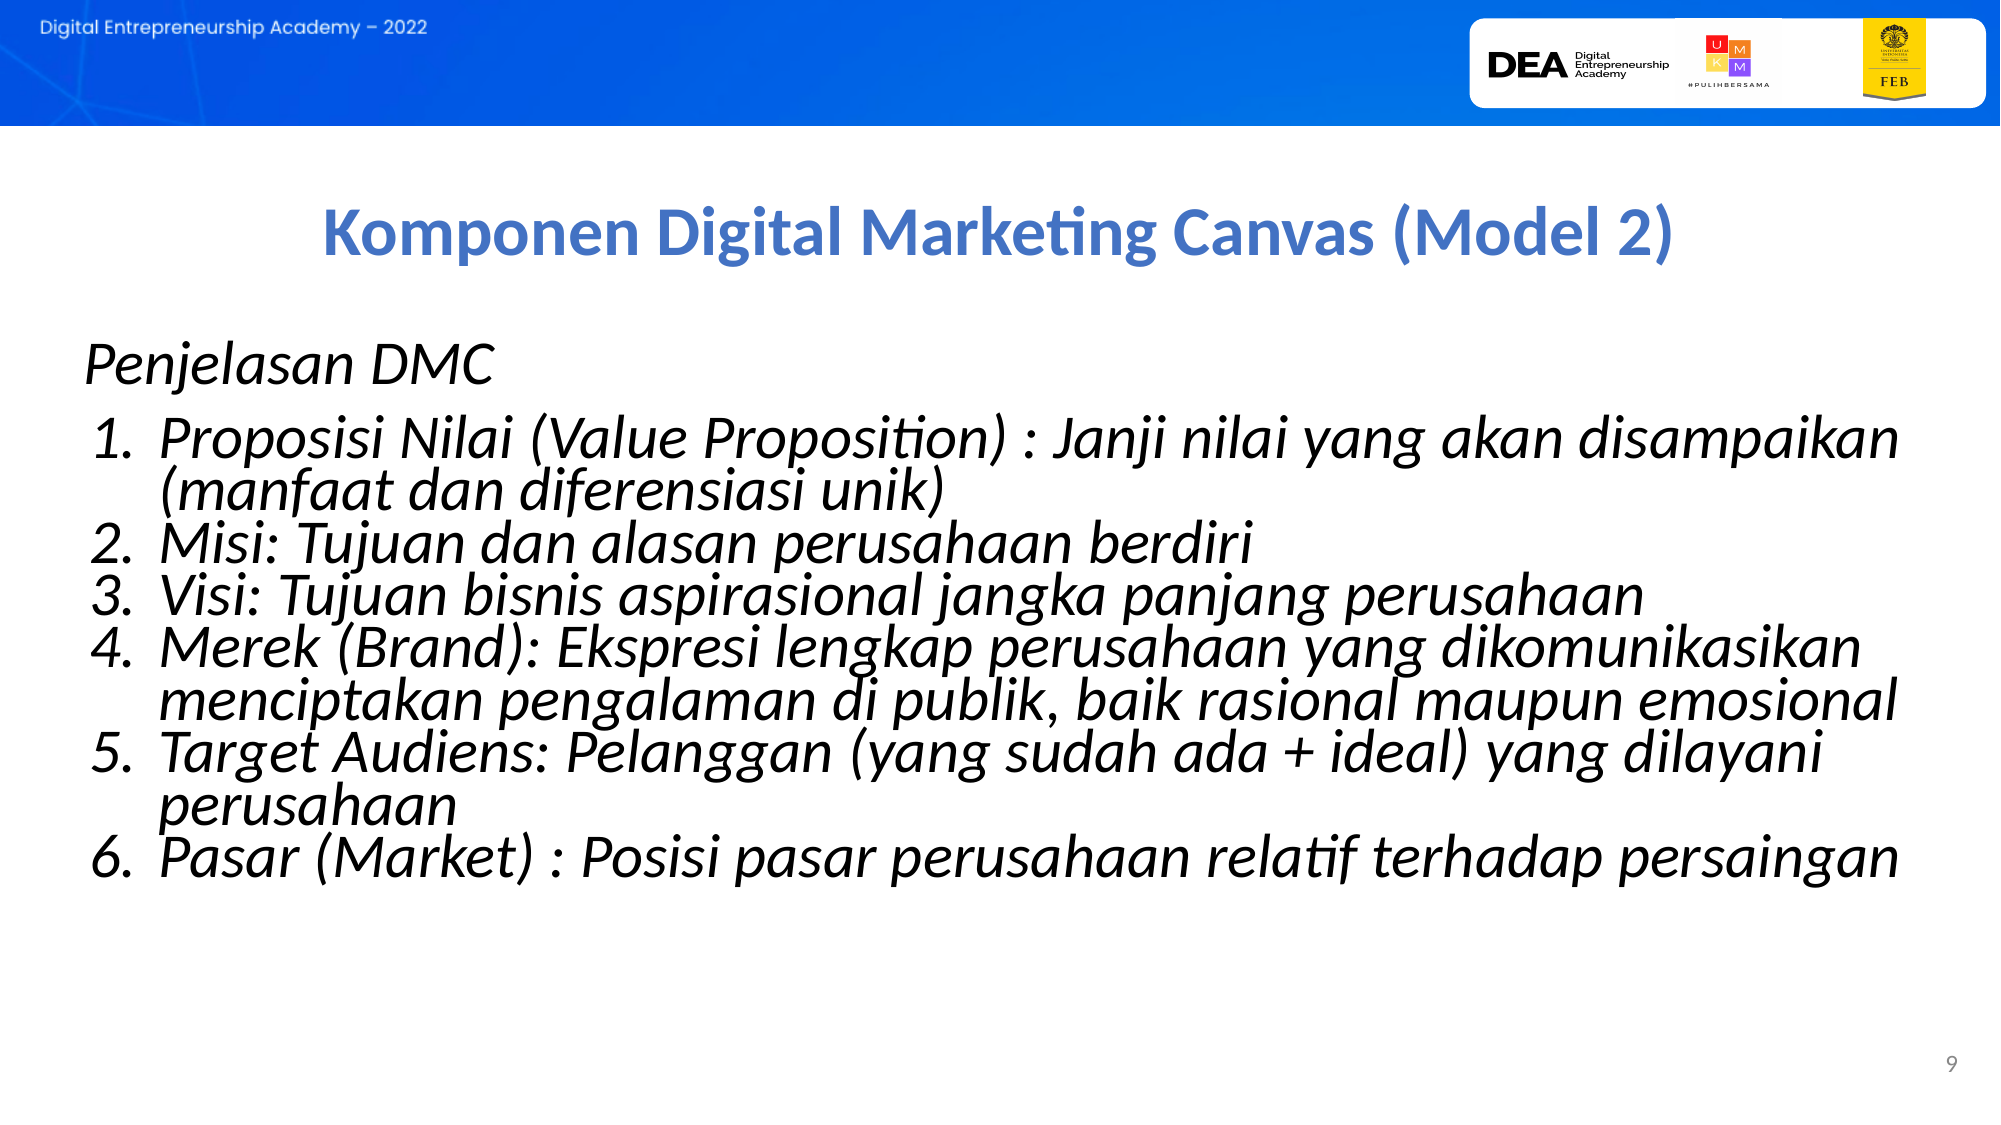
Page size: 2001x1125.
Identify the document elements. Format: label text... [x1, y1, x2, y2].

list Penjelasan DMC Proposisi Nilai (Value Proposition) : Janji nilai yang akan disampaikan (manfaat dan diferensiasi unik) Misi: Tujuan dan alasan perusahaan berdiri Visi: Tujuan bisnis aspirasional jangka panjang perusahaan Merek (Brand): Ekspresi lengkap perusahaan yang dikomunikasikan menciptakan pengalaman di publik, baik rasional maupun emosional Target Audiens: Pelanggan (yang sudah ada + ideal) yang dilayani perusahaan Pasar (Market) : Posisi pasar perusahaan relatif terhadap persaingan [68, 335, 1932, 986]
title Komponen Digital Marketing Canvas (Model 2) [68, 155, 1932, 311]
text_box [1451, 10, 1987, 115]
picture [0, 0, 2000, 126]
slide_number ‹#› [1853, 1019, 1974, 1106]
